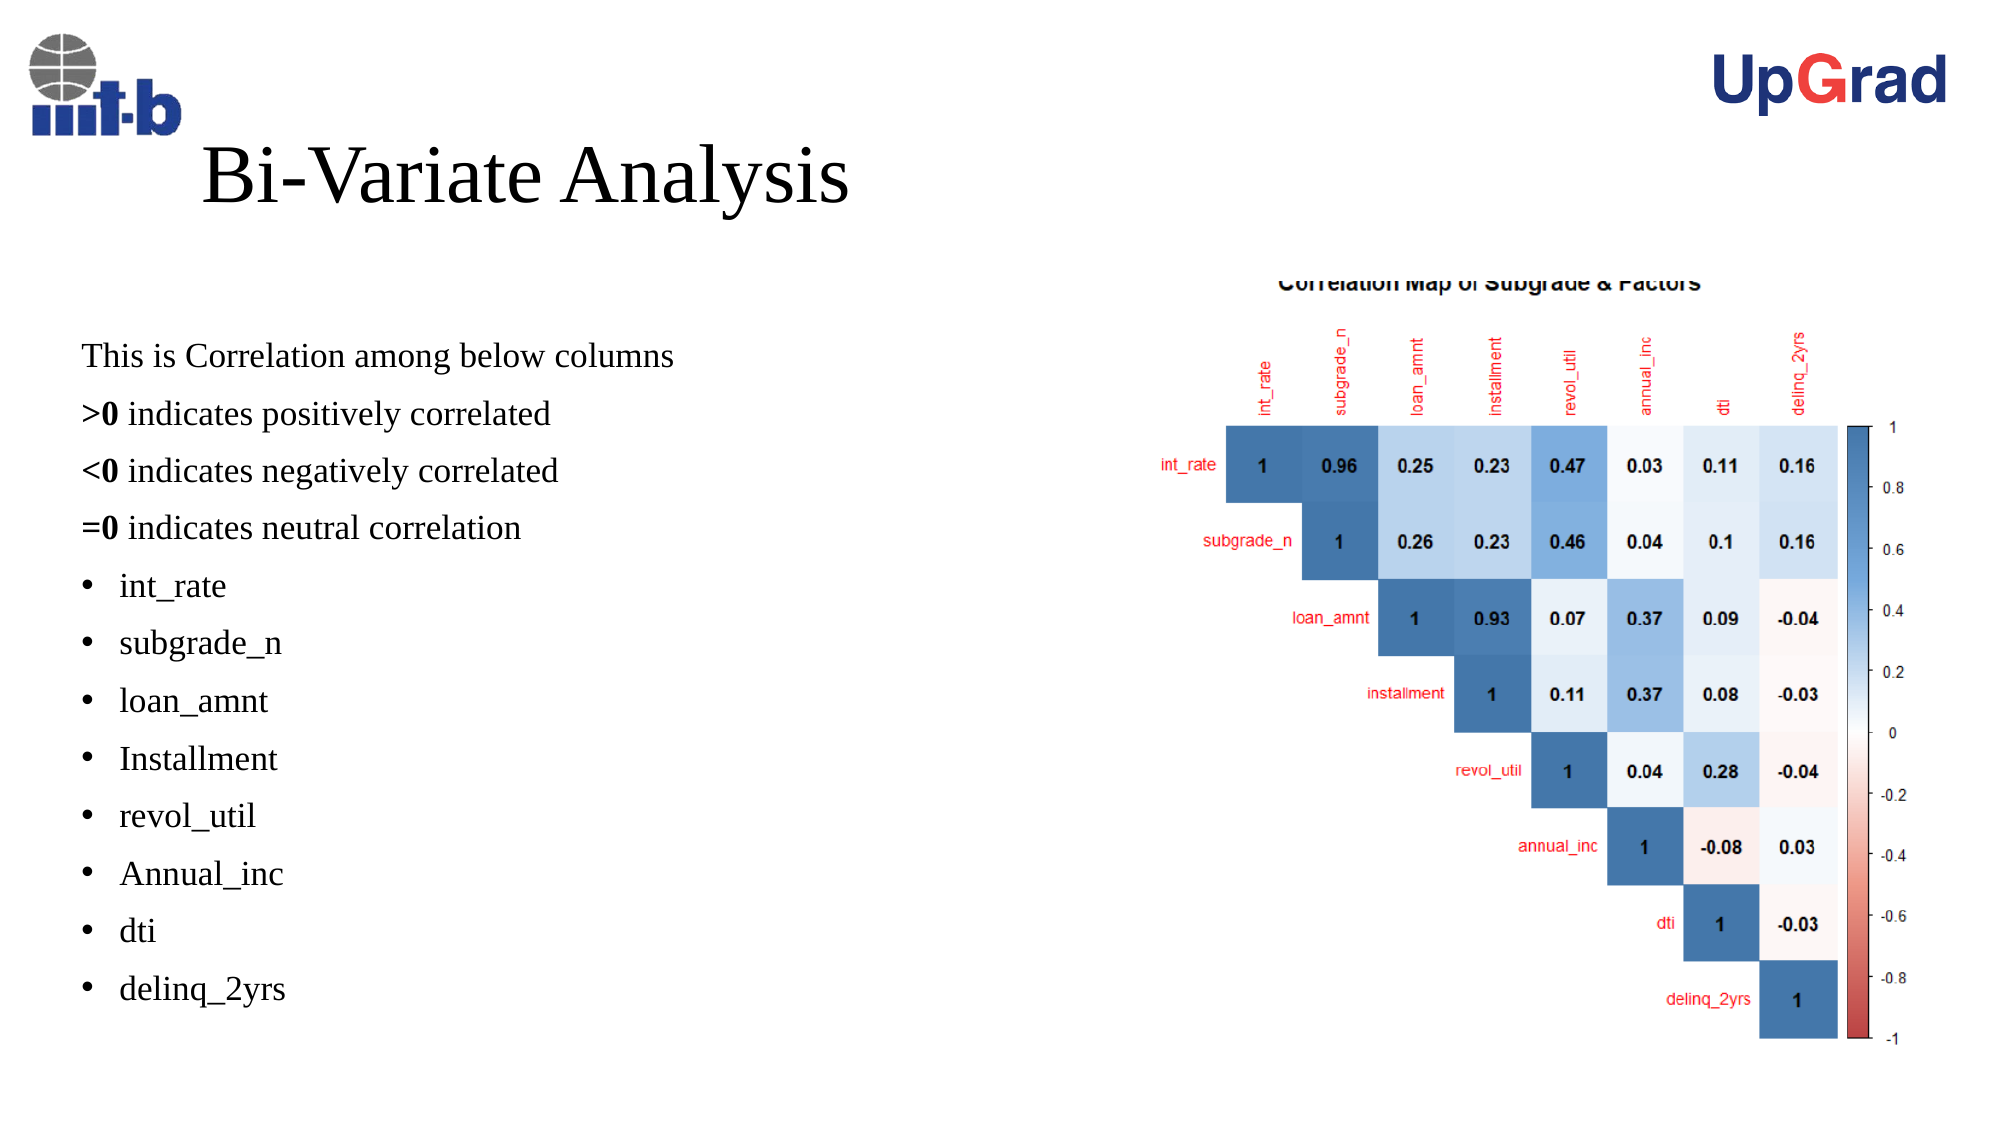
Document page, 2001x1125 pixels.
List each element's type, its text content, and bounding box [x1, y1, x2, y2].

picture [1135, 267, 1949, 1054]
list This is Correlation among below columns >0 indicates positively correlated <0 indicates negatively correlated =0 indicates neutral correlation int_rate subgrade_n loan_amnt Installment revol_util Annual_inc dti delinq_2yrs [66, 329, 979, 1017]
picture [1714, 53, 1952, 116]
title Bi-Variate Analysis [186, 104, 1715, 246]
picture [0, 29, 208, 163]
